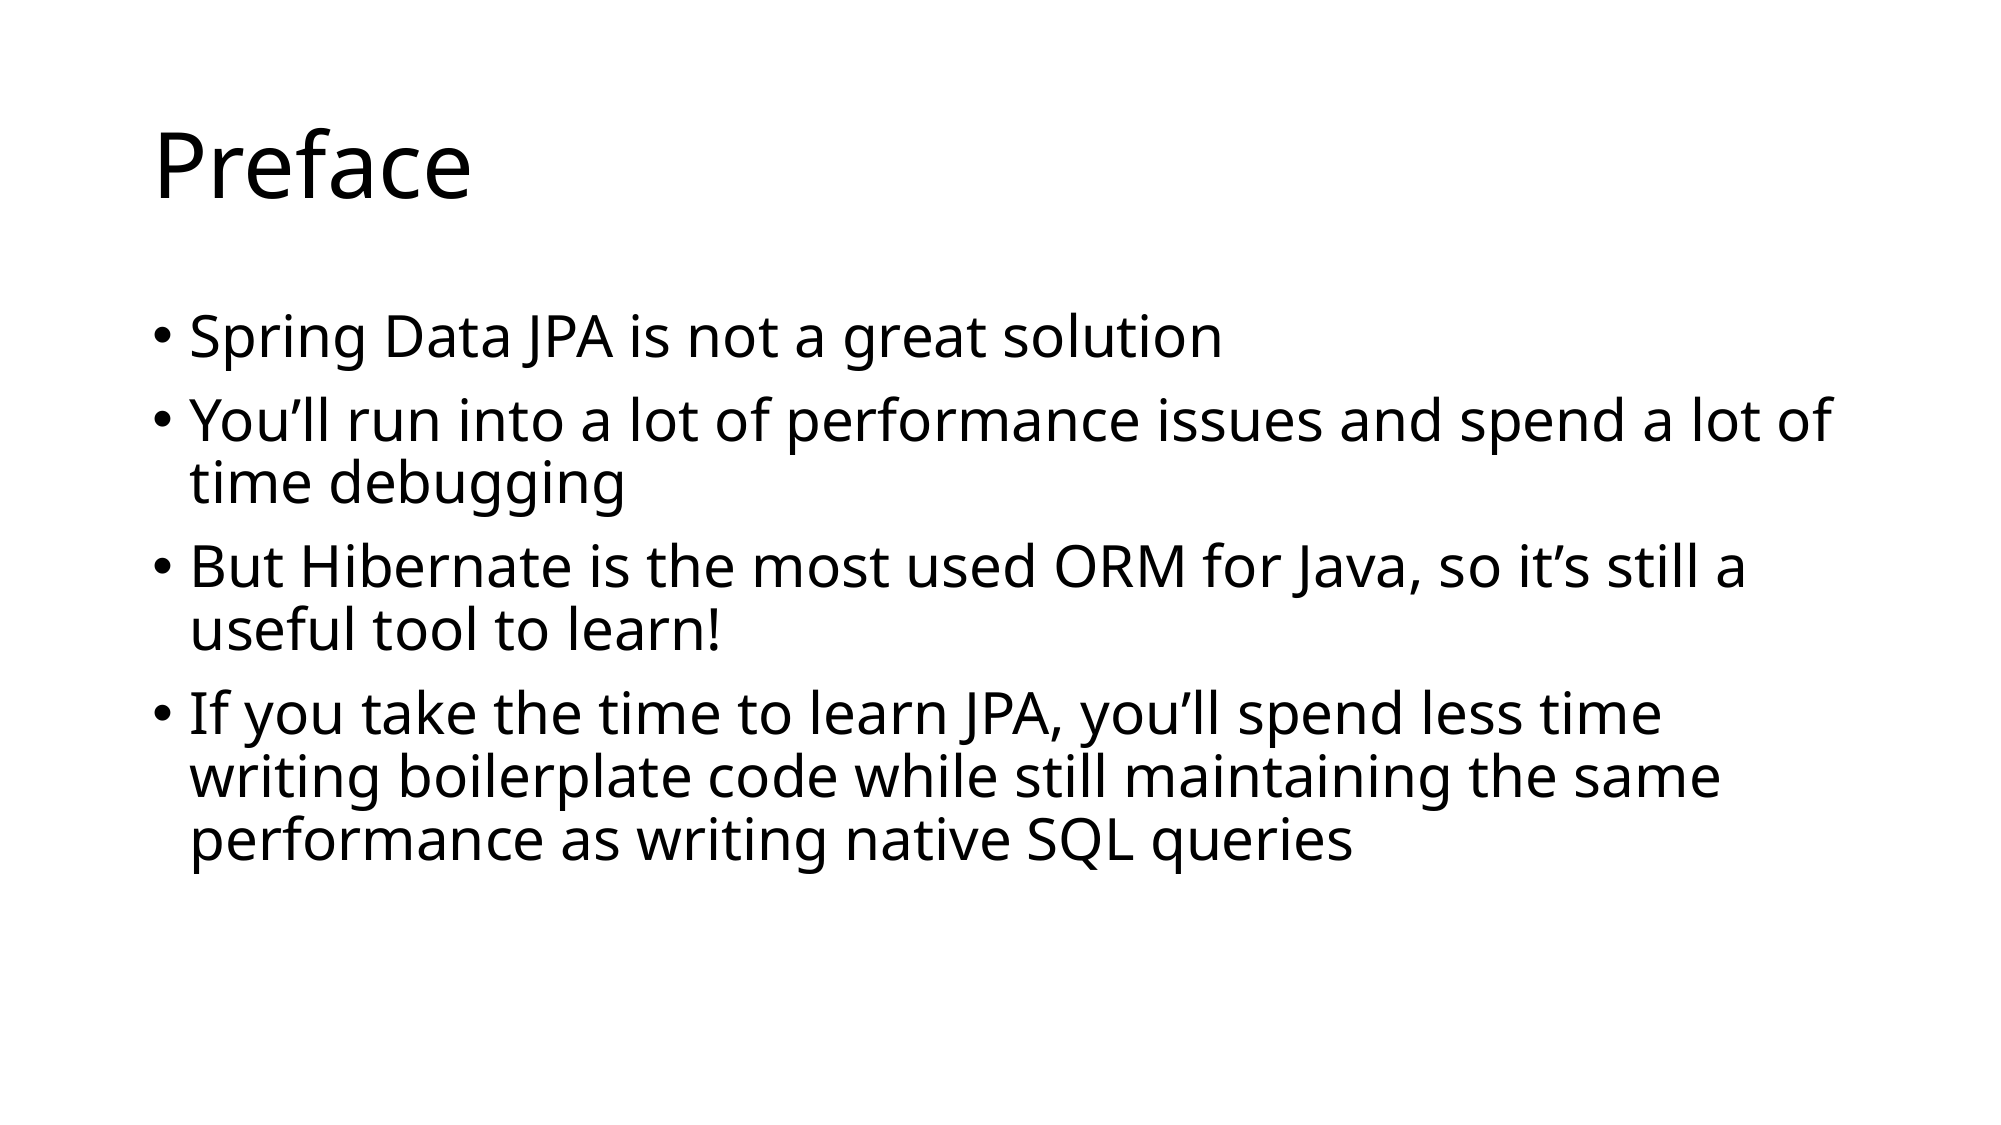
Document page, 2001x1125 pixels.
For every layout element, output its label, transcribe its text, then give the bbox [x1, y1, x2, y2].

list Spring Data JPA is not a great solution You’ll run into a lot of performance issues and spend a lot of time debugging But Hibernate is the most used ORM for Java, so it’s still a useful tool to learn! If you take the time to learn JPA, you’ll spend less time writing boilerplate code while still maintaining the same performance as writing native SQL queries [137, 299, 1863, 1014]
title Preface [137, 59, 1863, 278]
